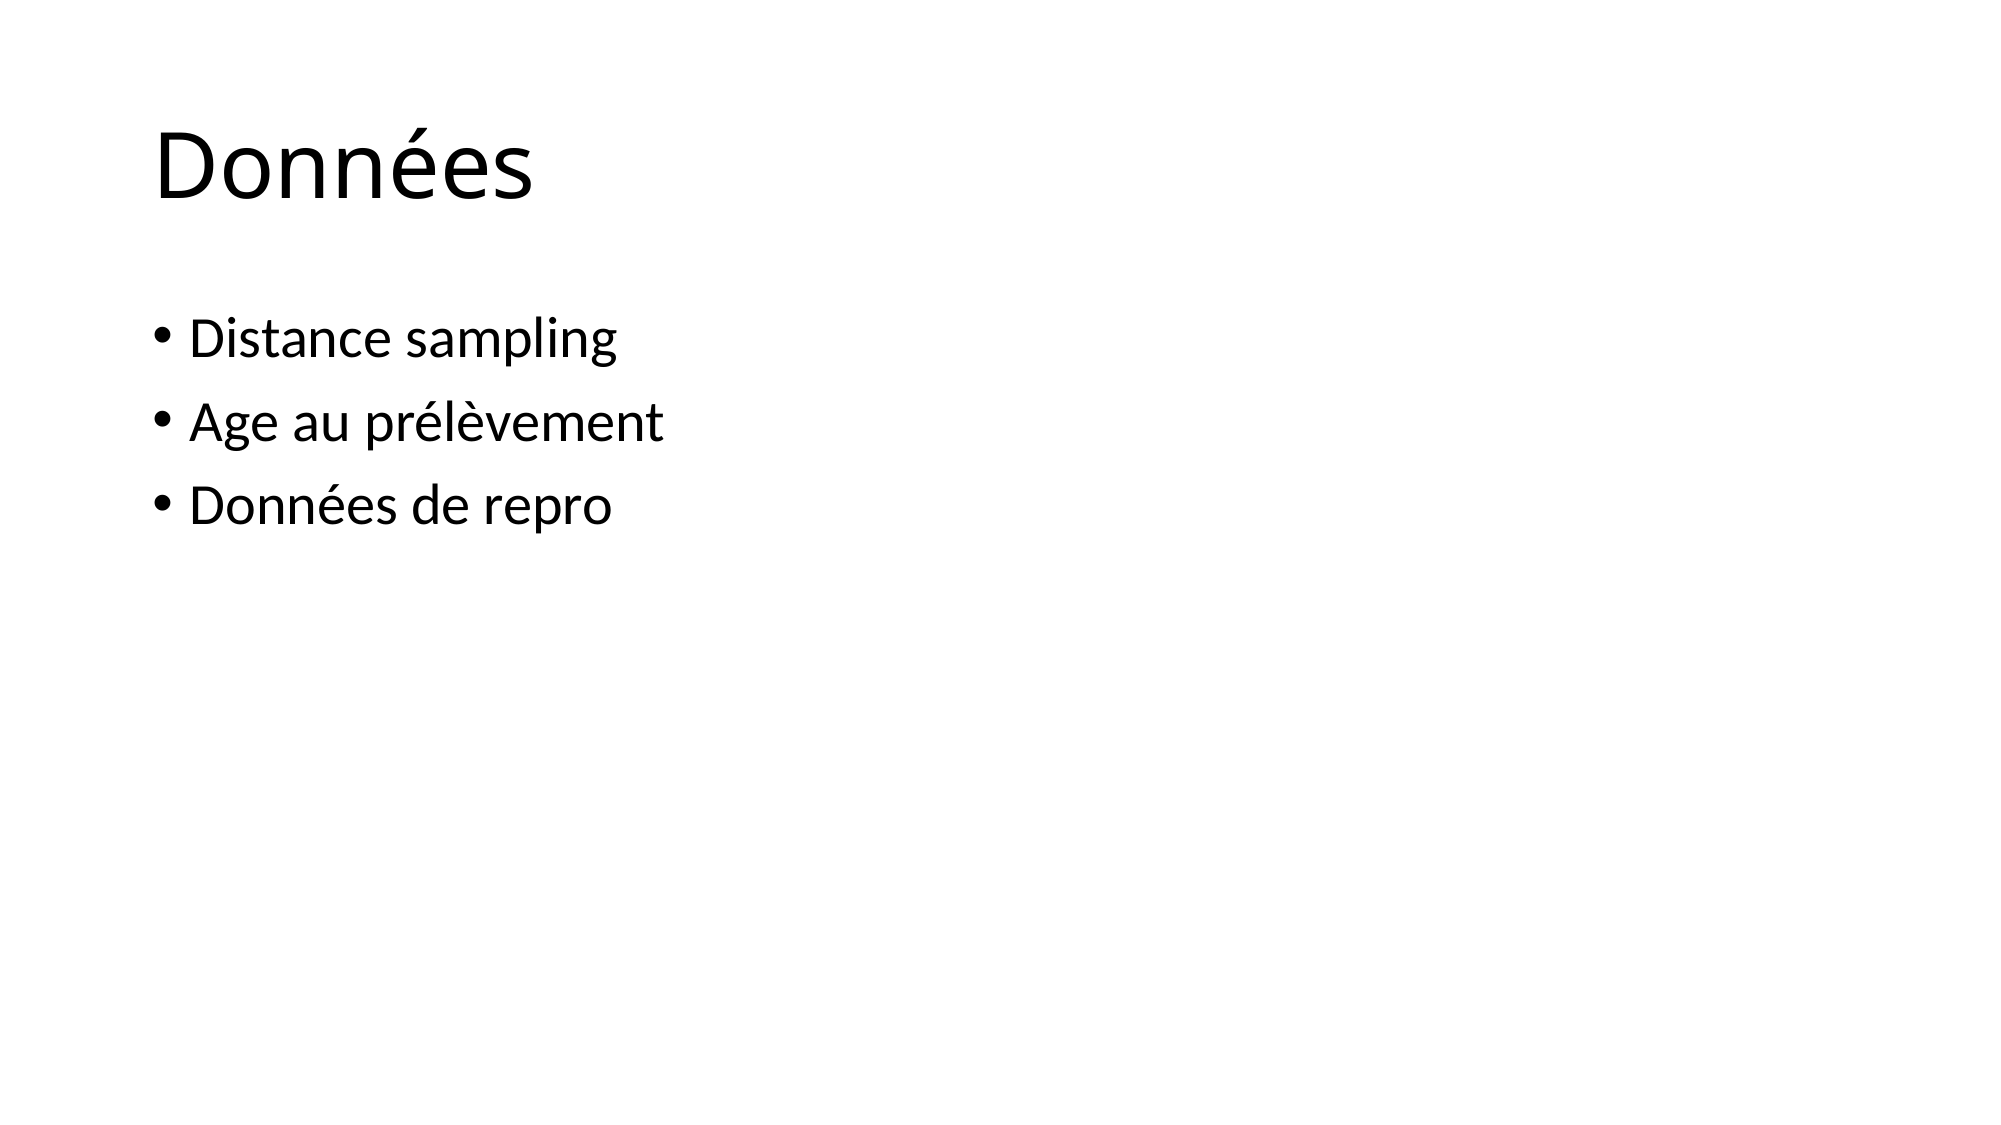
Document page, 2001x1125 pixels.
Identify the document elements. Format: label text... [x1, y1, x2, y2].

title Données [137, 59, 1863, 278]
list Distance sampling Age au prélèvement Données de repro [137, 299, 1863, 1014]
